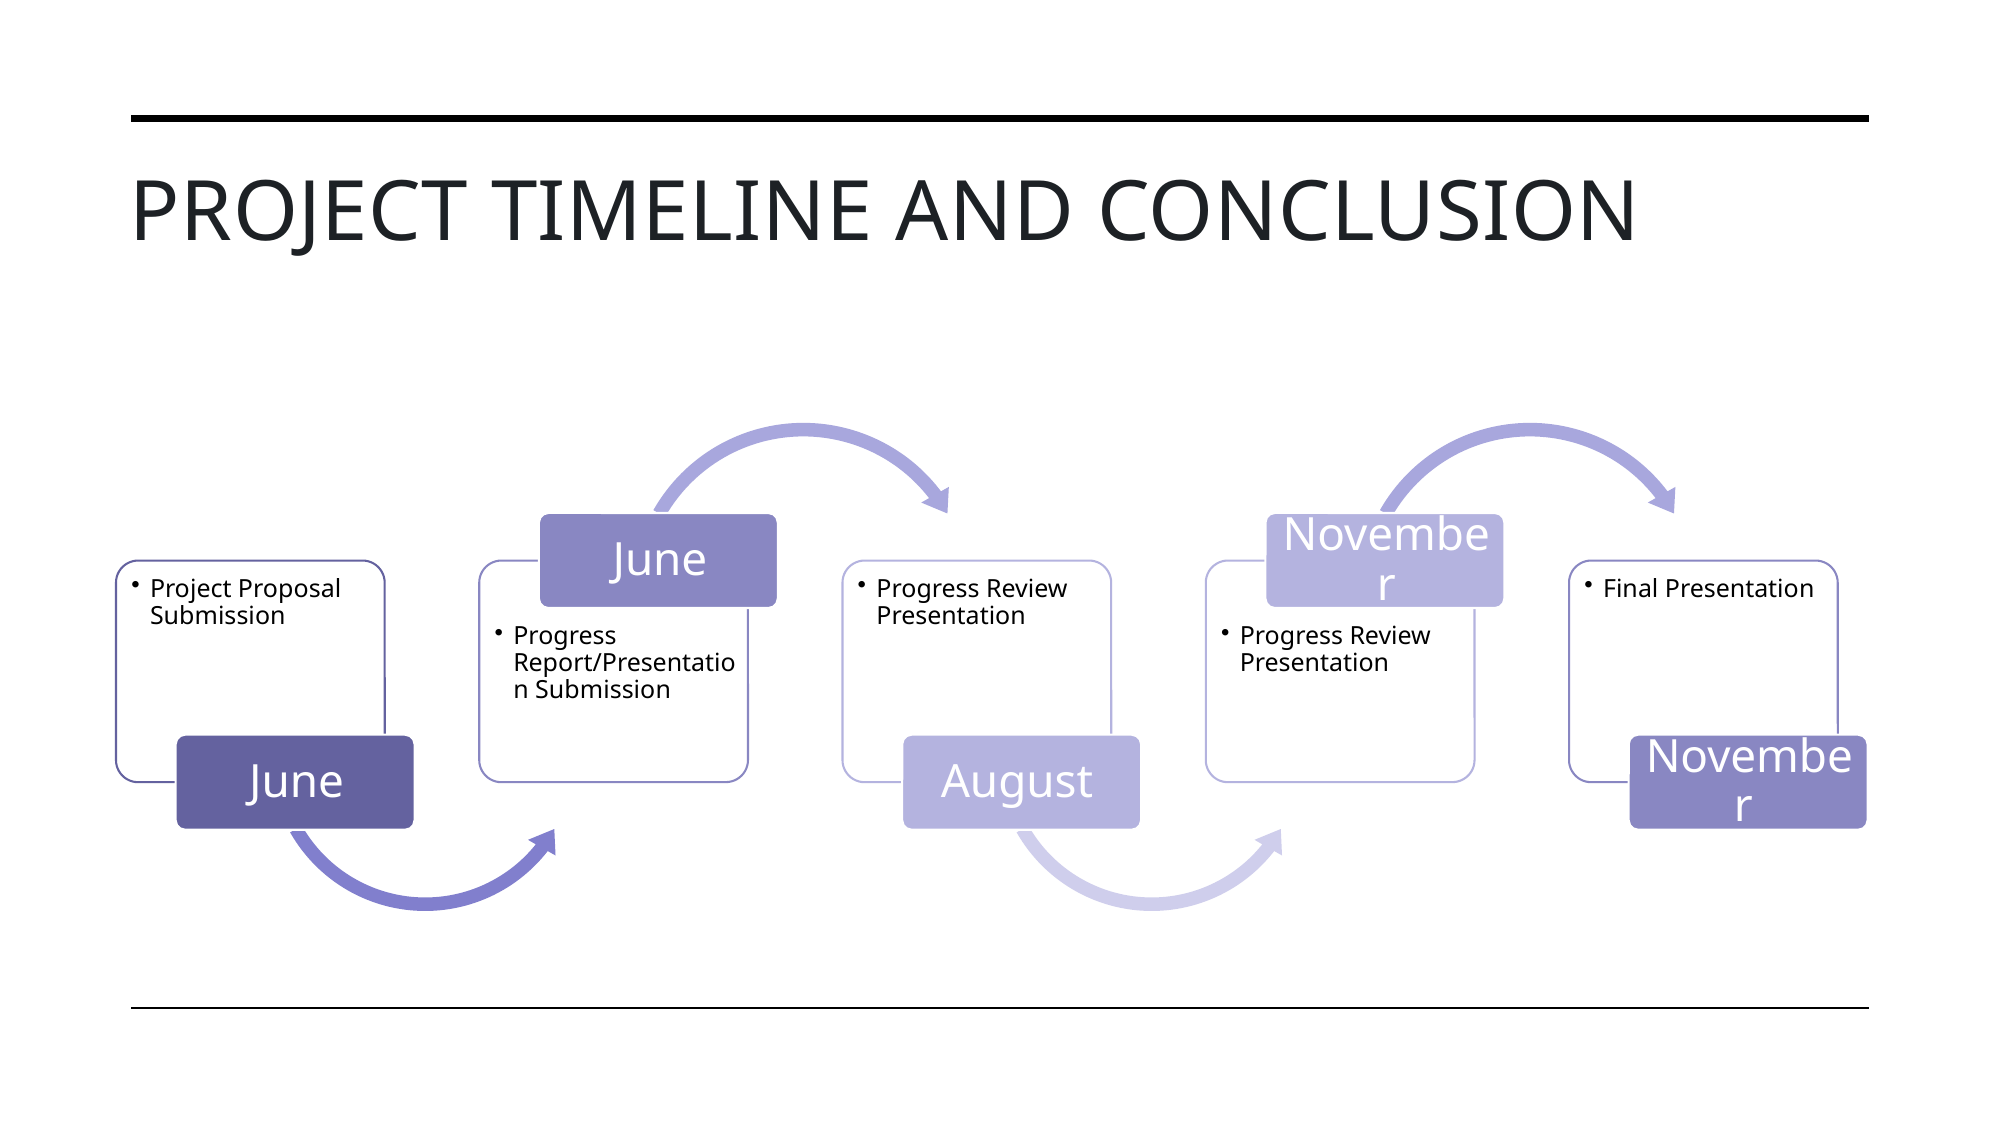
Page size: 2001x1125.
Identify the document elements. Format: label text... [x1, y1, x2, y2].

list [114, 364, 1869, 979]
title Project Timeline and Conclusion [114, 149, 1869, 364]
